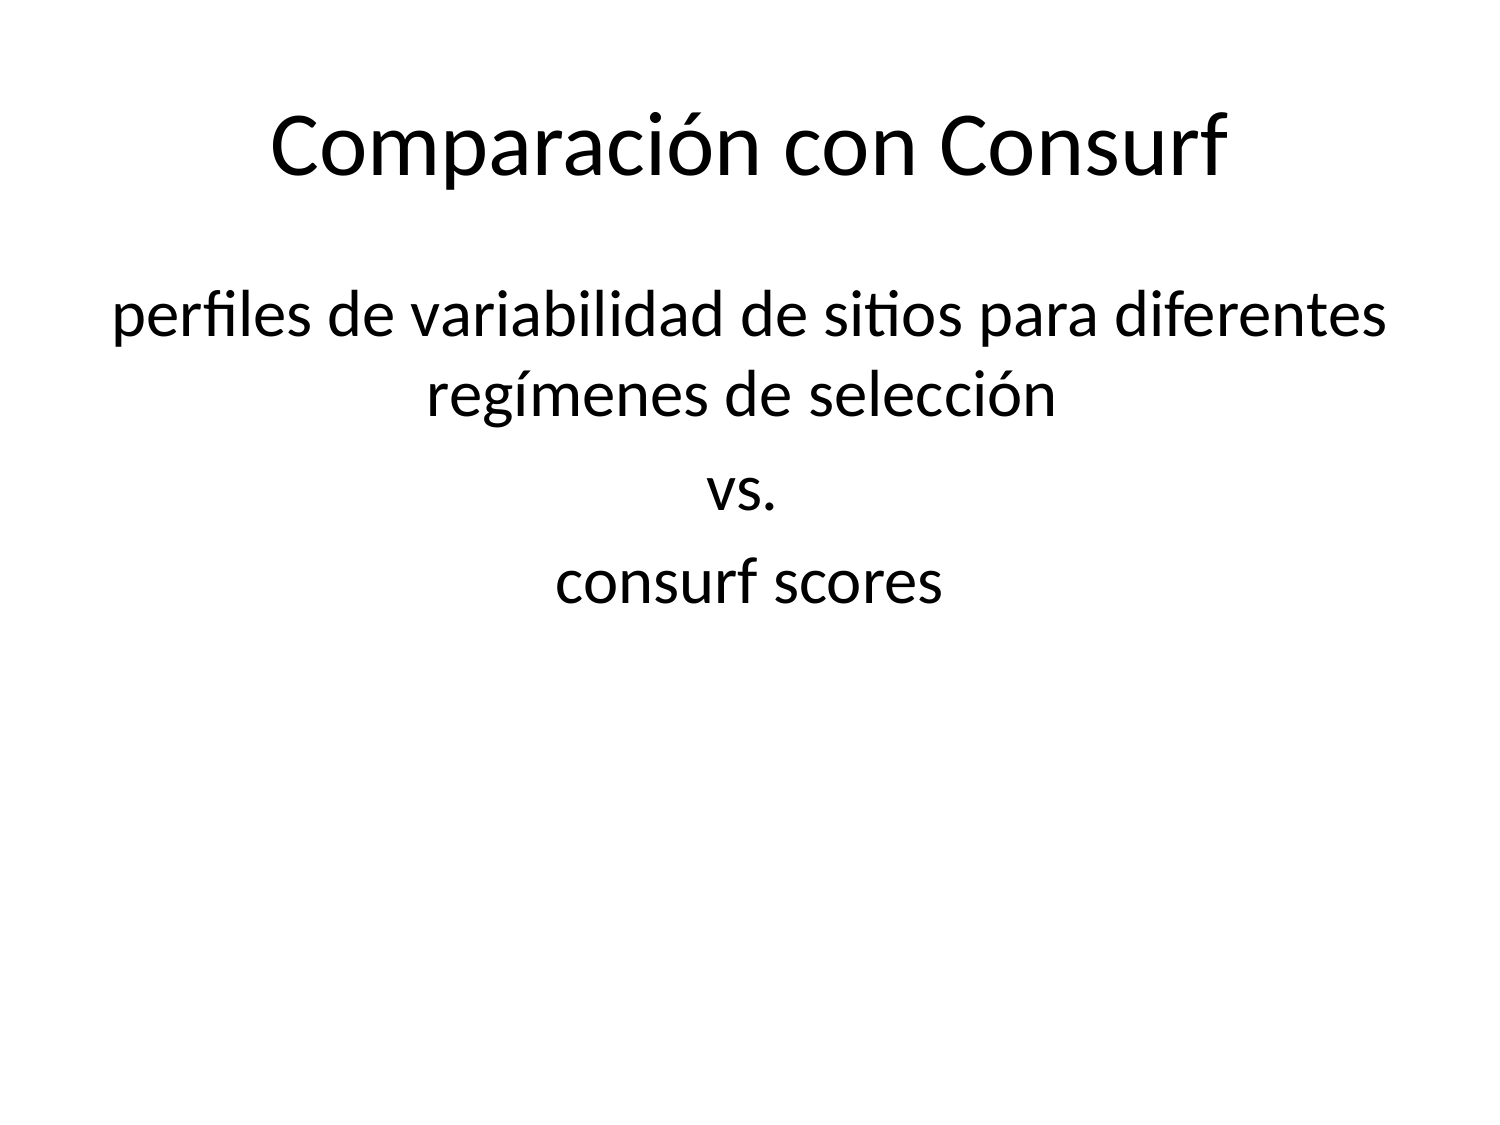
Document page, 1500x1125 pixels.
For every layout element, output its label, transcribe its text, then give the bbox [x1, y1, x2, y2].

list perfiles de variabilidad de sitios para diferentes regímenes de selección vs. consurf scores [75, 262, 1425, 1005]
title Comparación con Consurf [75, 45, 1425, 233]
